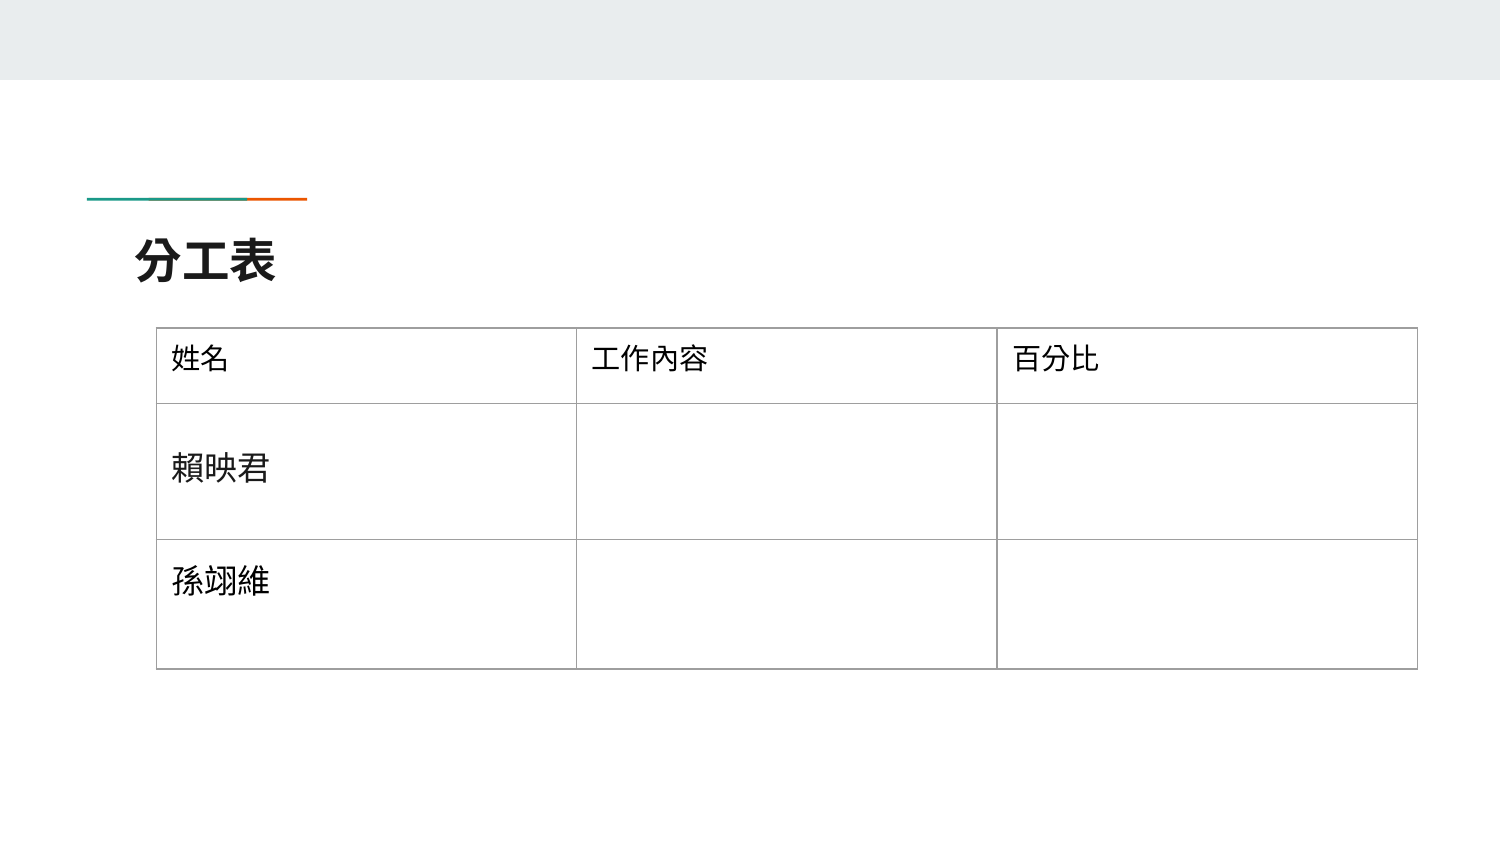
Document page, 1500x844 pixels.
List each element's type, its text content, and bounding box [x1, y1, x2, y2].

table_header 百分比 [998, 329, 1417, 403]
table_header 工作內容 [577, 329, 996, 403]
table_header 姓名 [157, 329, 576, 403]
table_cell 賴映君 [157, 404, 576, 539]
table_cell [998, 540, 1417, 668]
title 分工表 [119, 216, 1381, 305]
table_cell [577, 404, 996, 539]
table_cell 孫翊維 [157, 540, 576, 668]
table_cell [577, 540, 996, 668]
table_cell [998, 404, 1417, 539]
